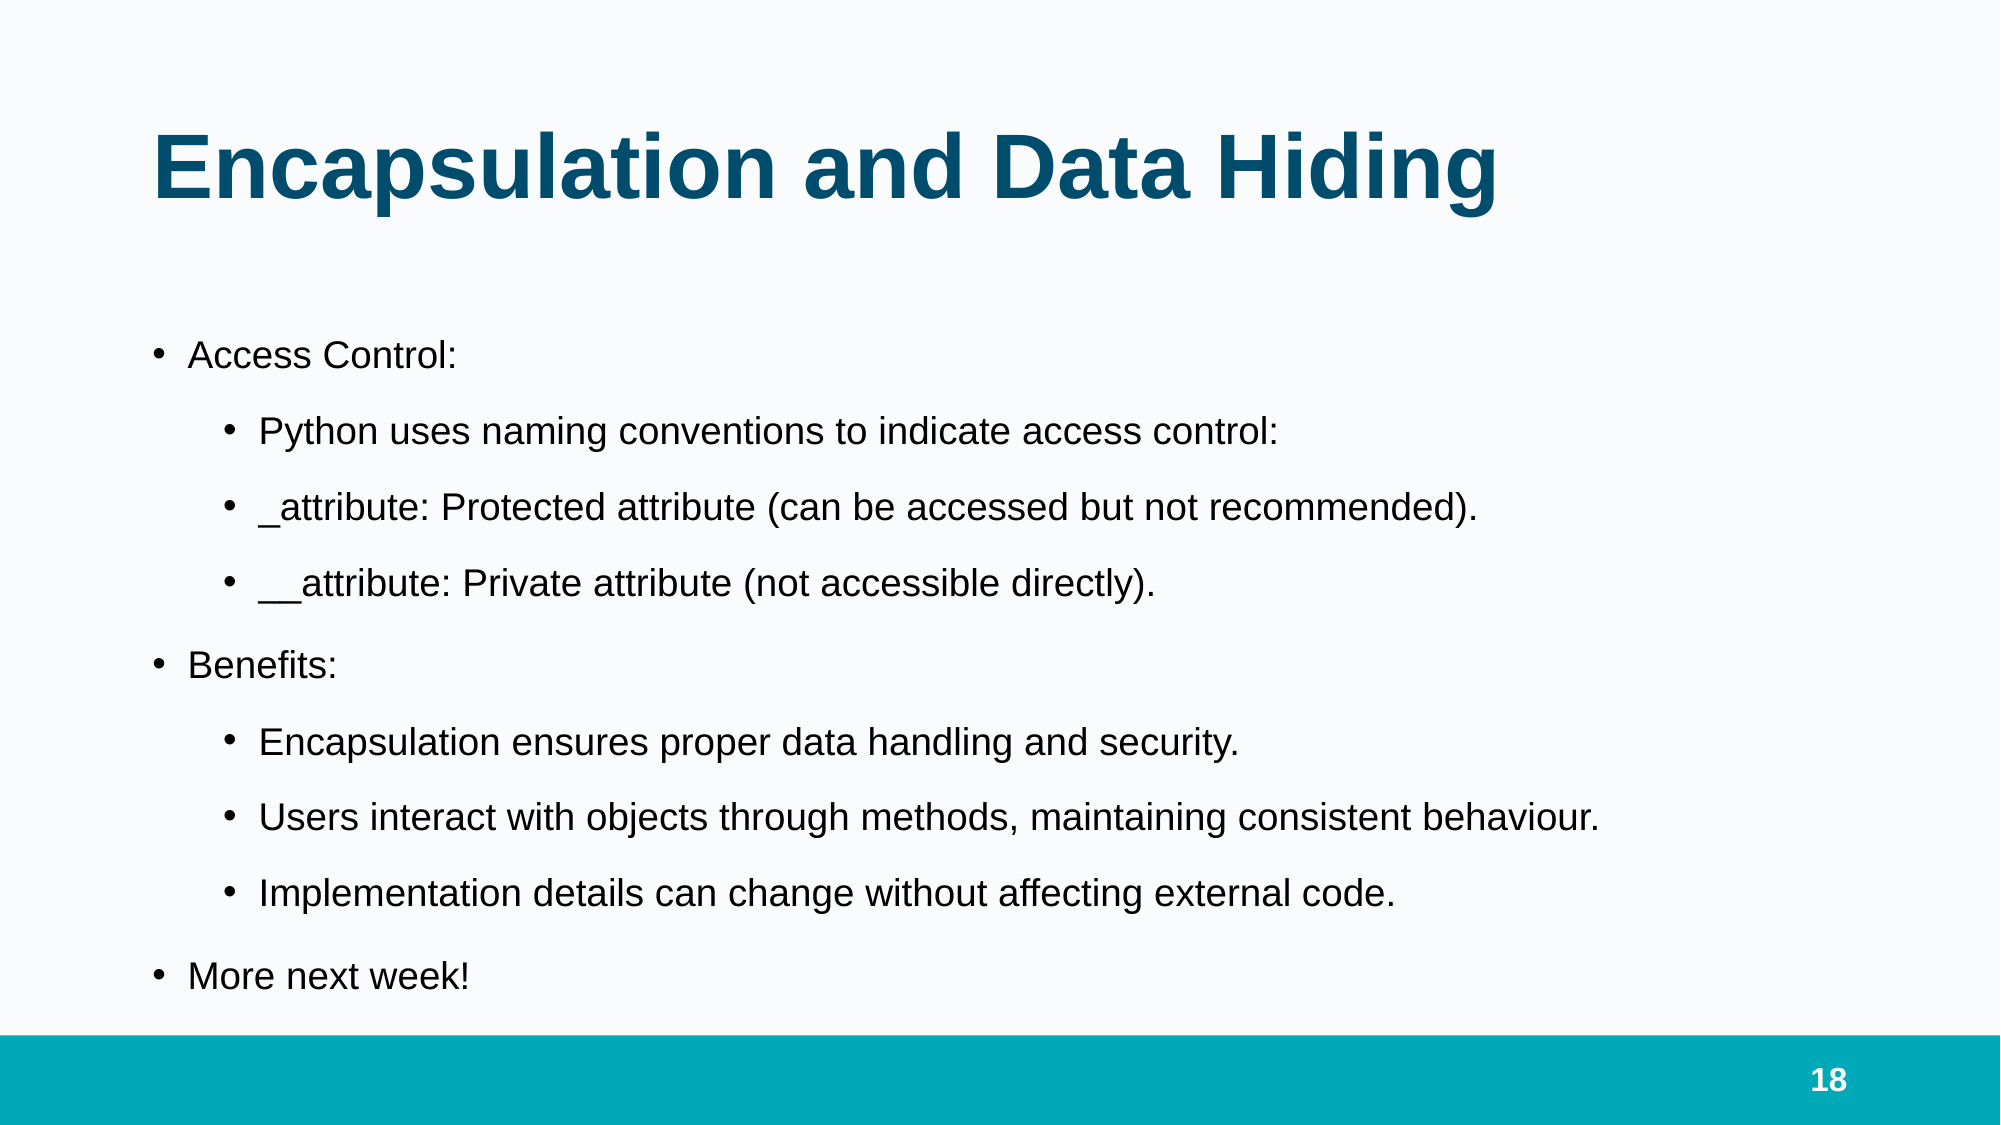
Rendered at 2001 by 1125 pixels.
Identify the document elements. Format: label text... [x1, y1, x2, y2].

title Encapsulation and Data Hiding [137, 59, 1863, 278]
slide_number 18 [1412, 1047, 1863, 1108]
list Access Control: Python uses naming conventions to indicate access control: _attribute: Protected attribute (can be accessed but not recommended). __attribute: Private attribute (not accessible directly). Benefits: Encapsulation ensures proper data handling and security. Users interact with objects through methods, maintaining consistent behaviour. Implementation details can change without affecting external code. More next week! [137, 299, 1863, 1014]
